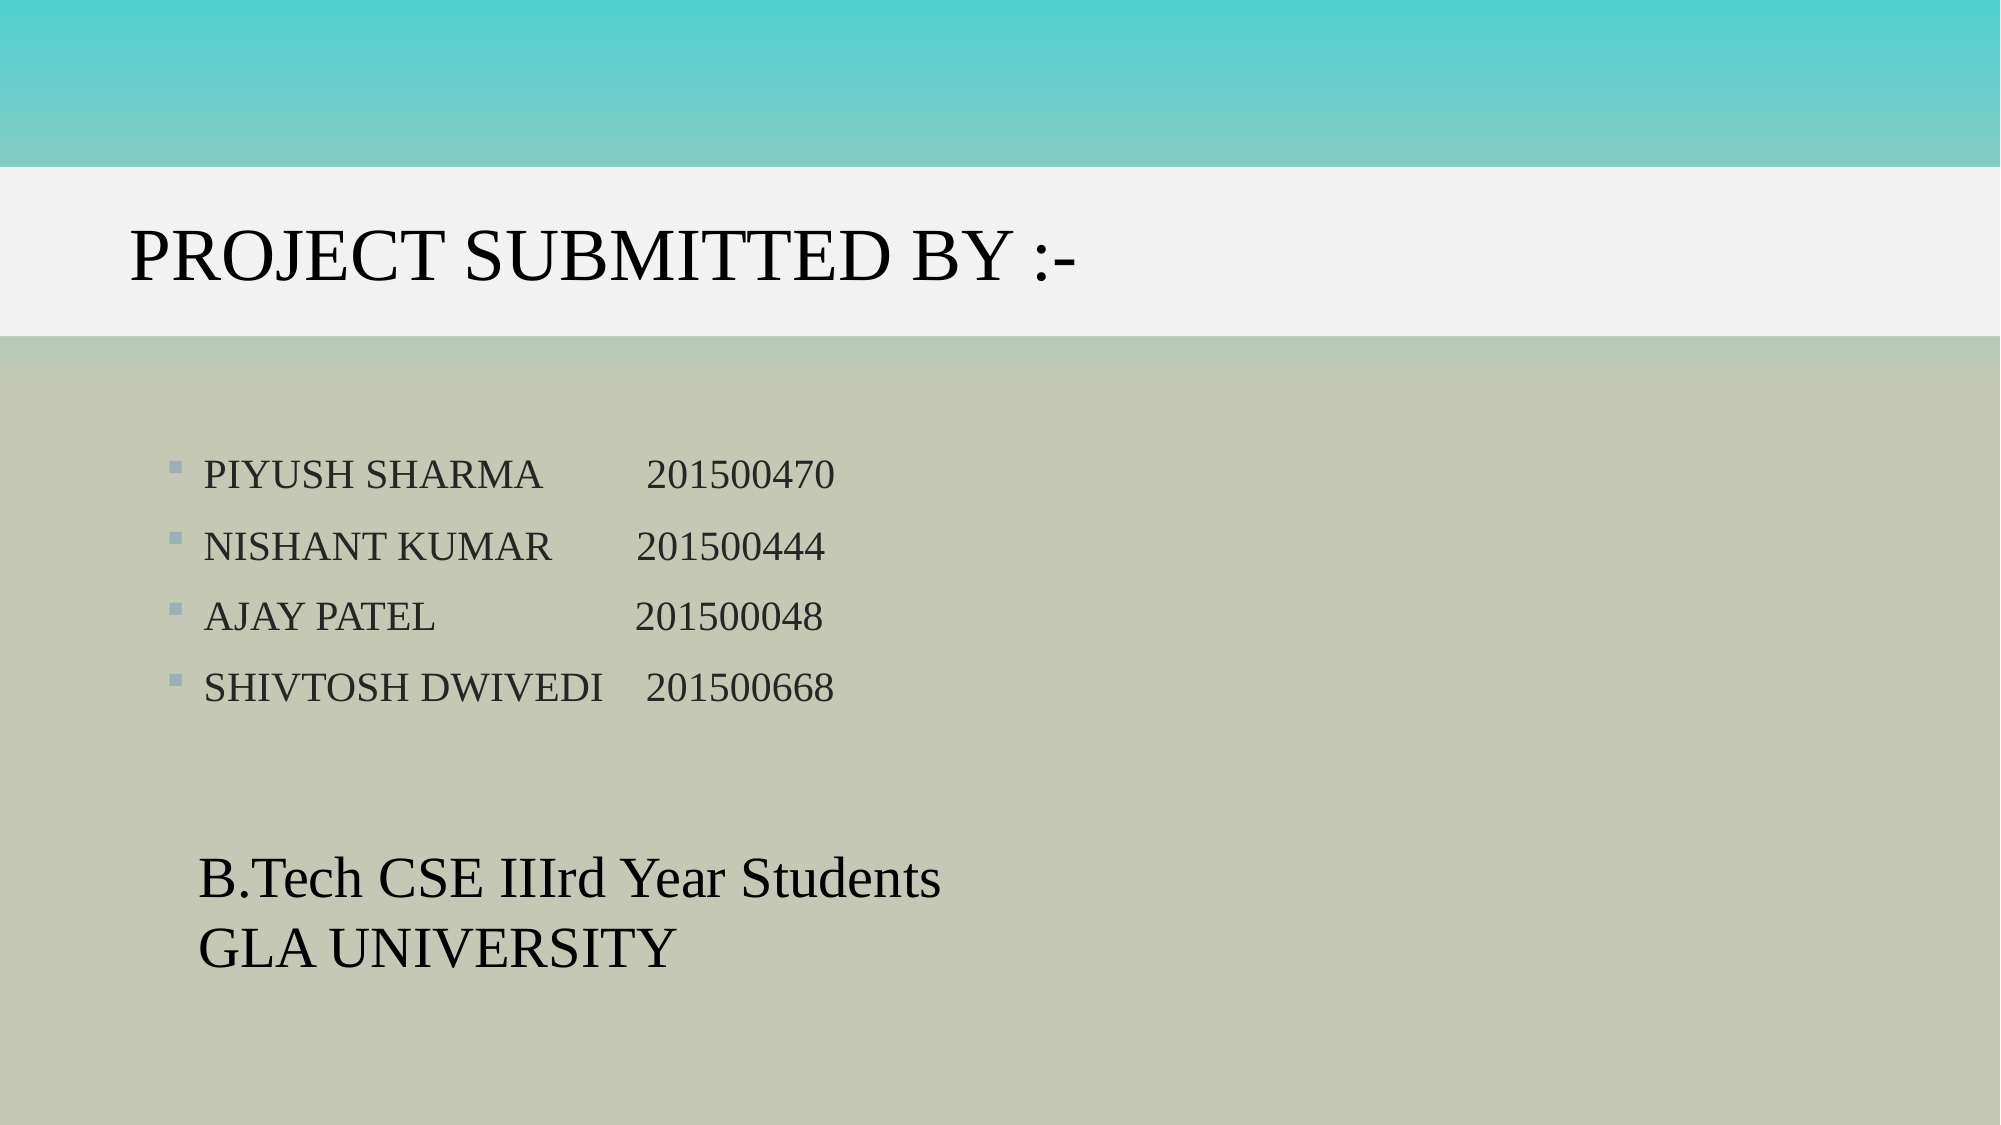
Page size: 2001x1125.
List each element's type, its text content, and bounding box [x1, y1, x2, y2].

text_box [0, 166, 2000, 337]
text_box B.Tech CSE IIIrd Year Students GLA UNIVERSITY [183, 831, 1070, 987]
list PIYUSH SHARMA 201500470 NISHANT KUMAR 201500444 AJAY PATEL 201500048 SHIVTOSH DWIVEDI 201500668 [151, 439, 1420, 750]
text_box PROJECT SUBMITTED BY :- [36, 198, 1237, 304]
